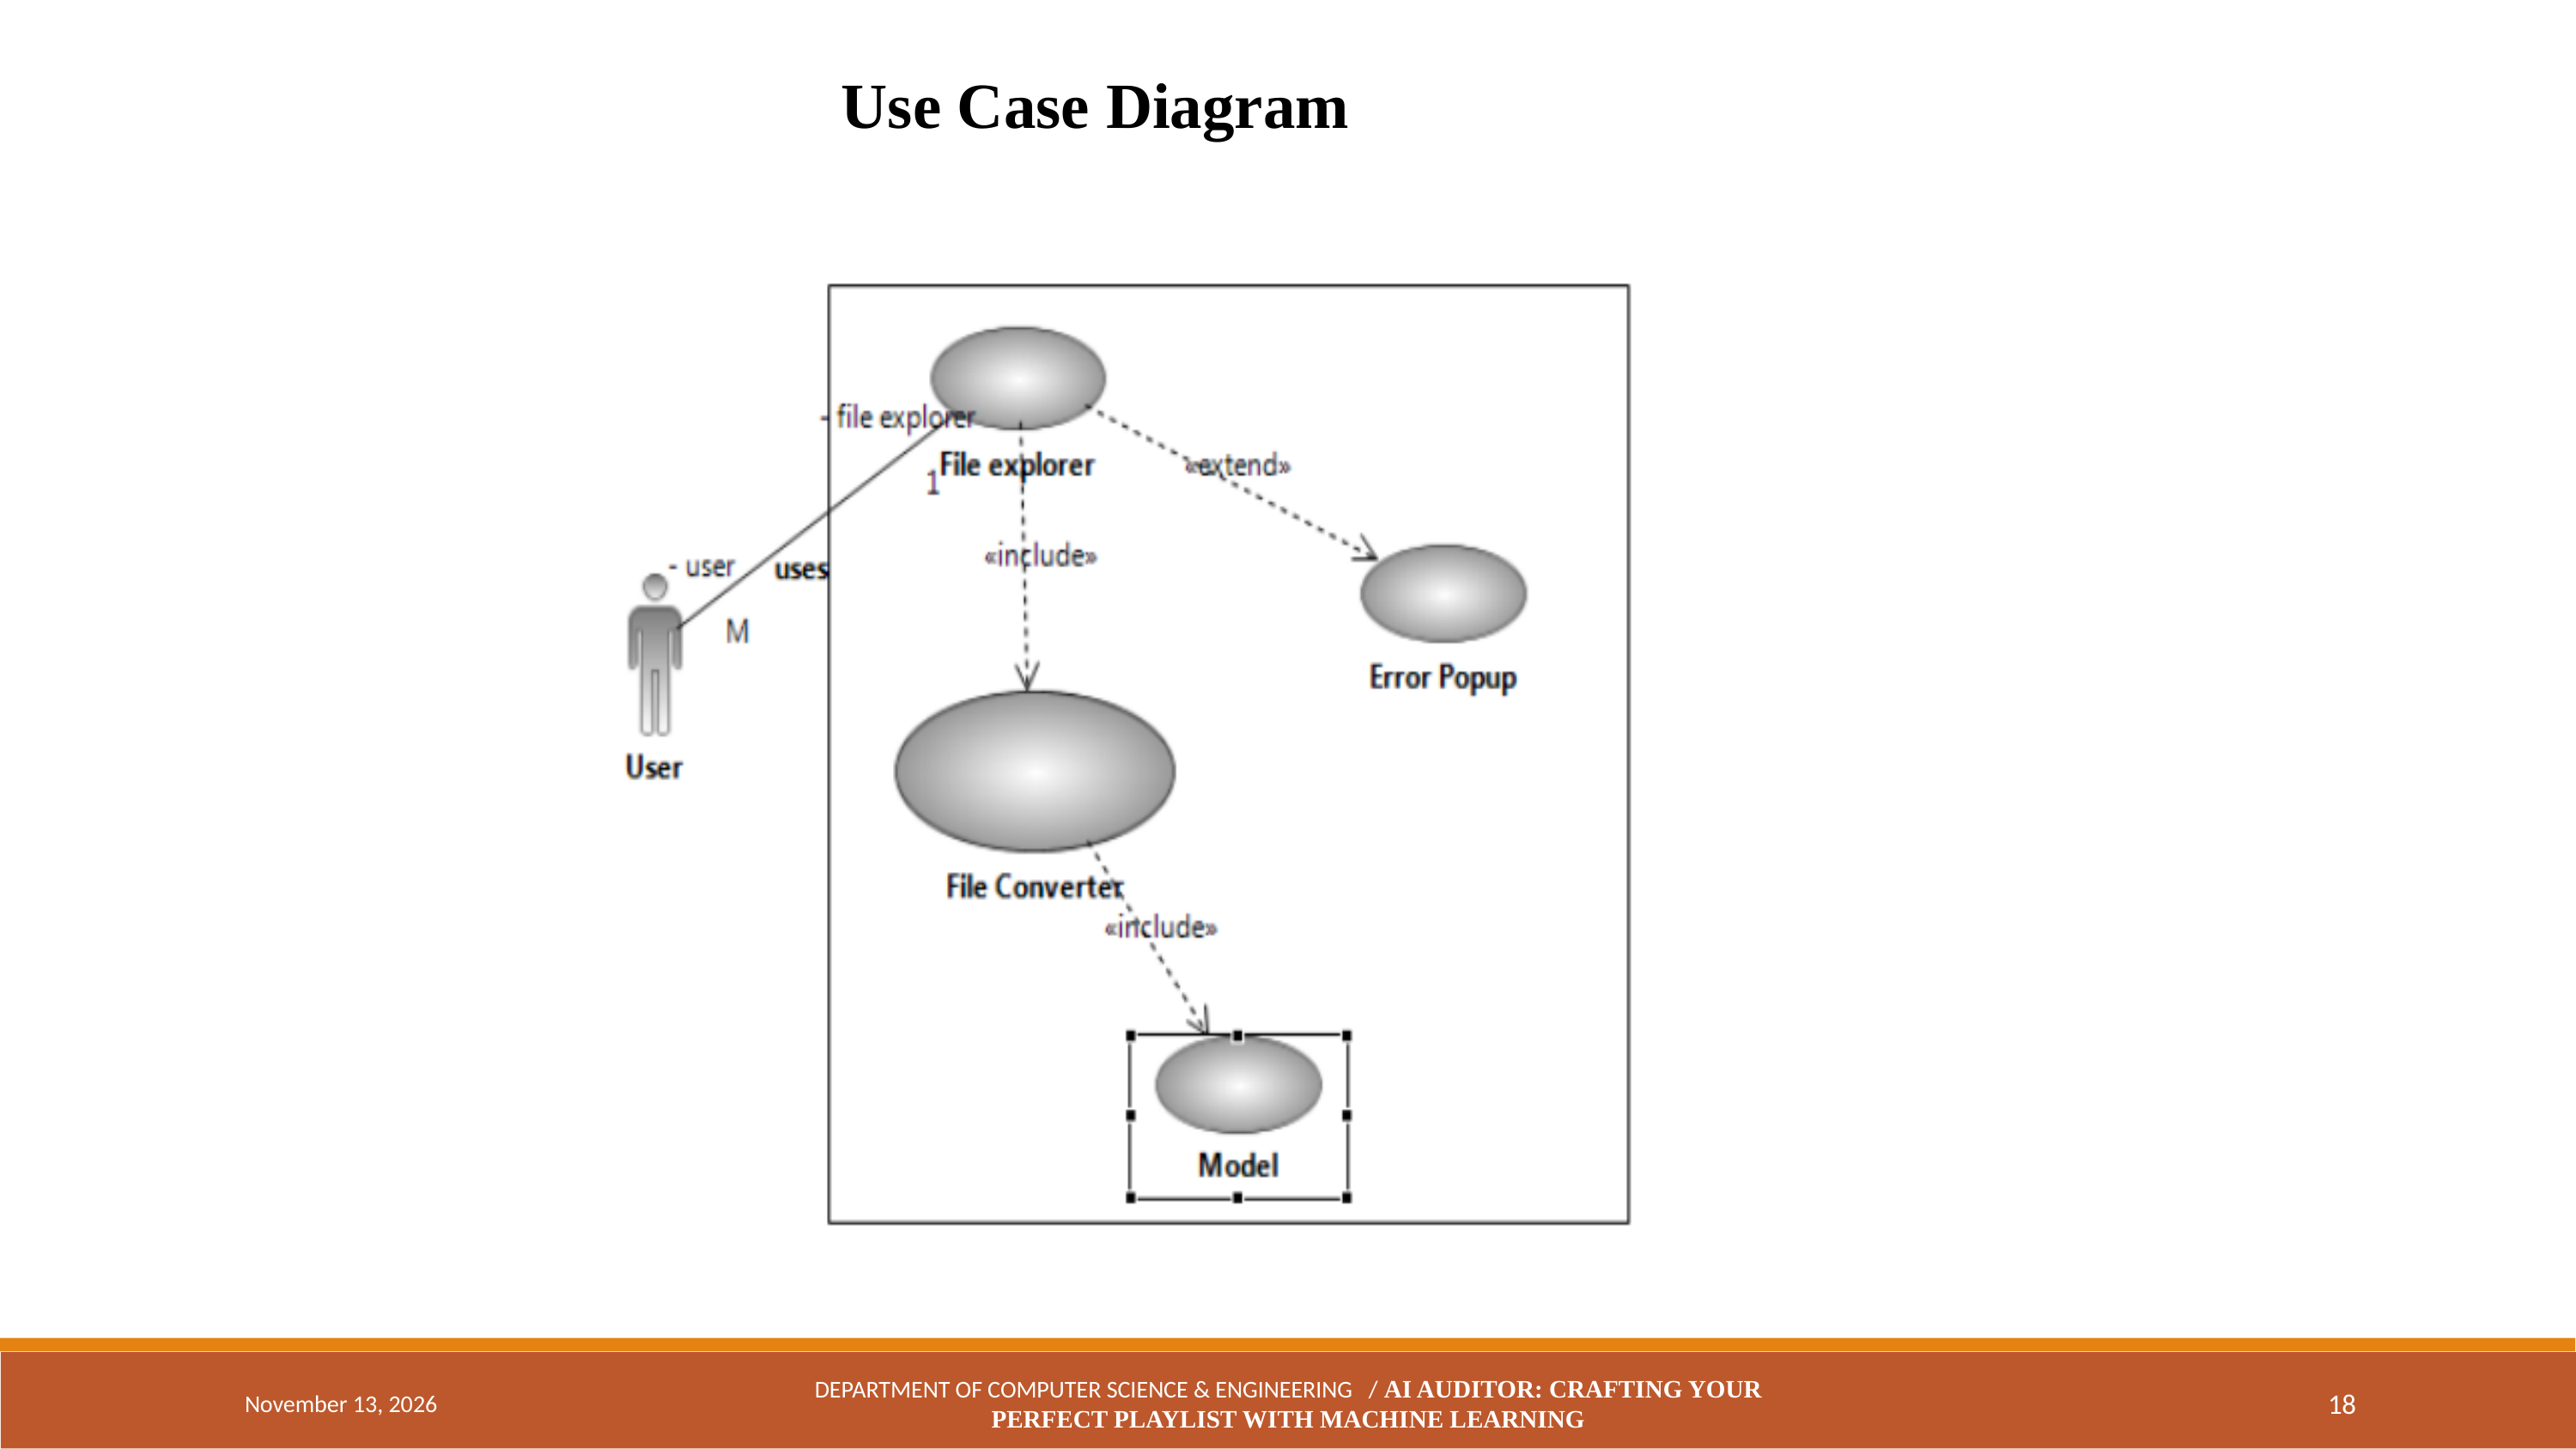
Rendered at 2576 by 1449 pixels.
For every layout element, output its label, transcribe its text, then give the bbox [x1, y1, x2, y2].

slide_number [232, 1364, 755, 1442]
text_box Use Case Diagram [828, 57, 2117, 148]
slide_number 18 [2092, 1364, 2369, 1442]
picture [465, 157, 1782, 1291]
footer DEPARTMENT OF COMPUTER SCIENCE & ENGINEERING / AI AUDITOR: CRAFTING YOUR PERFECT PLAYLIST WITH MACHINE LEARNING [779, 1364, 1798, 1442]
